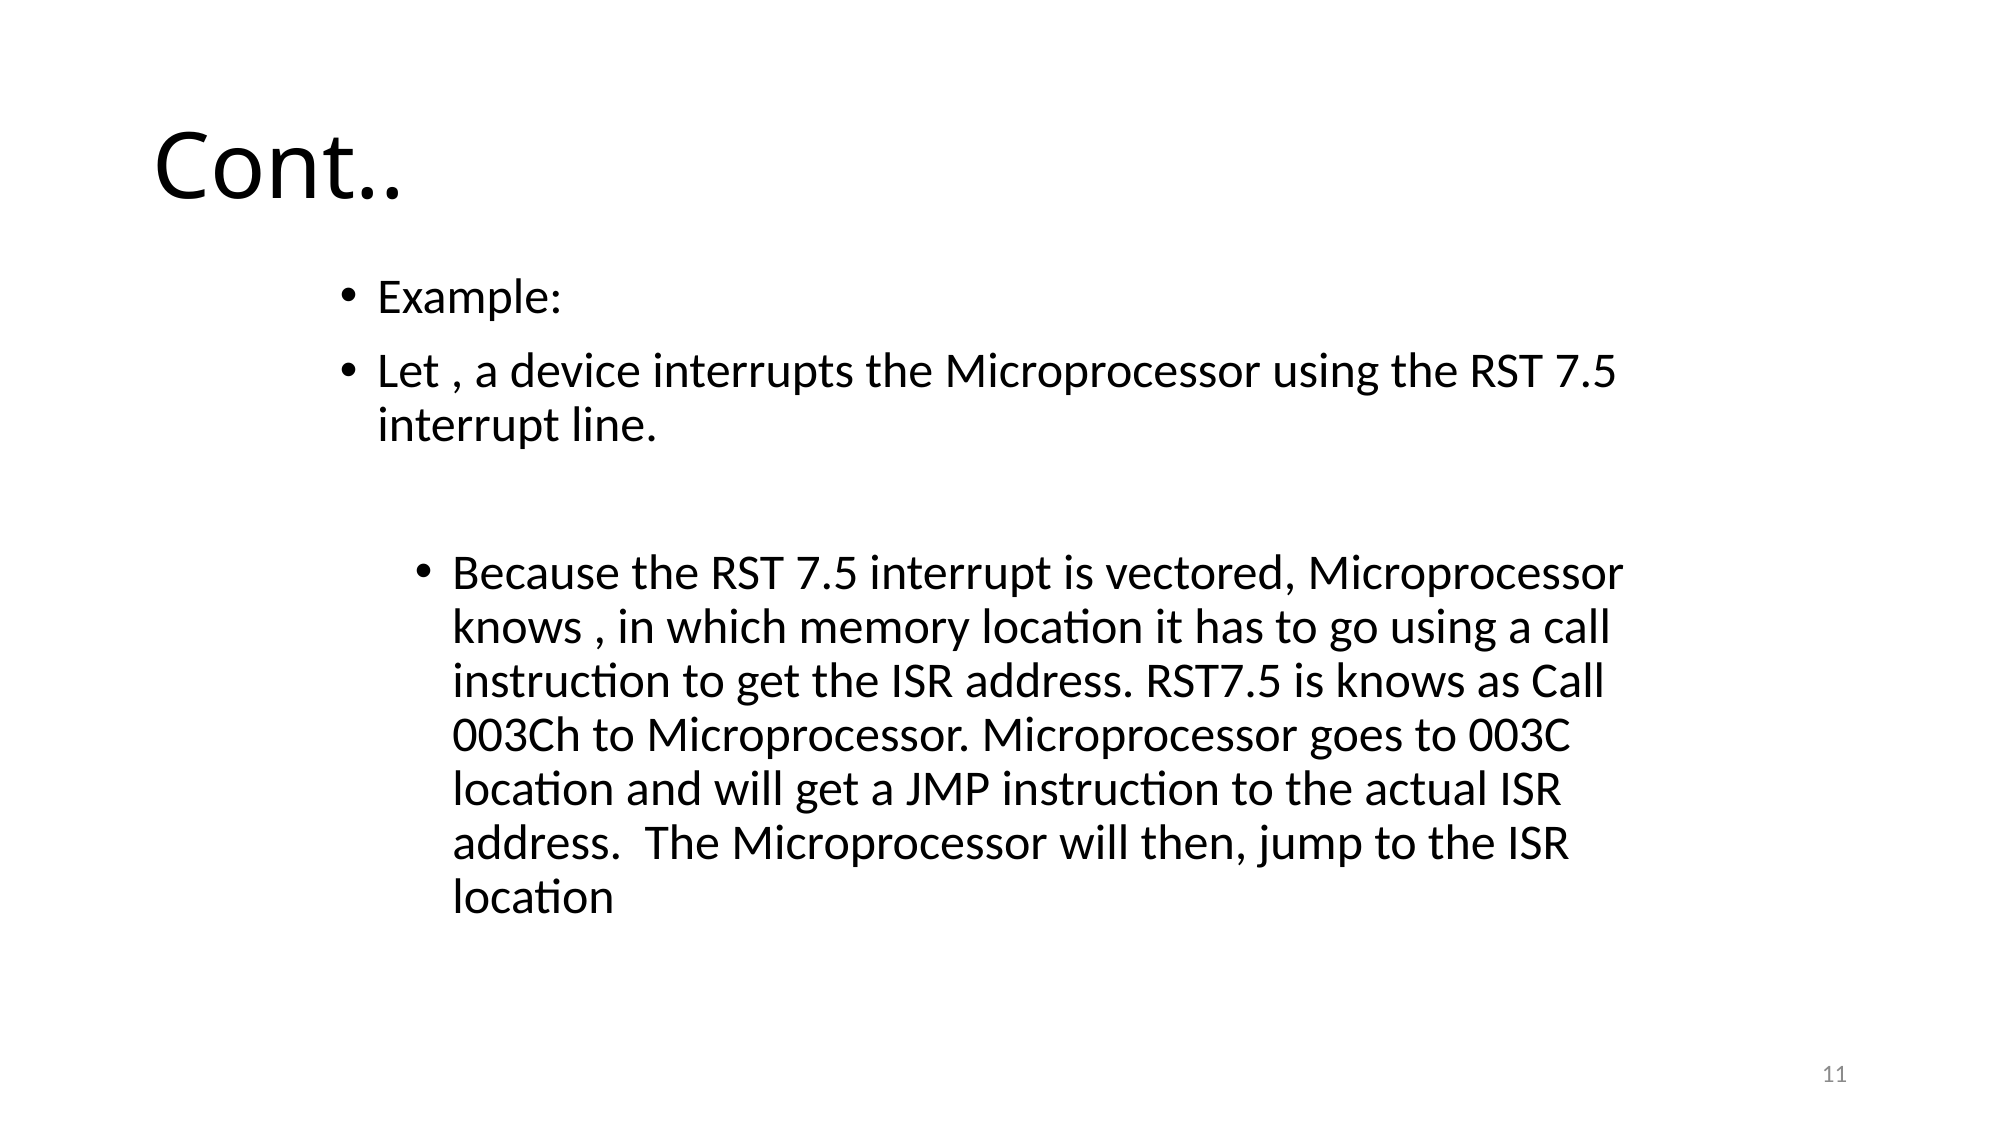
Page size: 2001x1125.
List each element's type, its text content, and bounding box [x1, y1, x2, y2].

list Example: Let , a device interrupts the Microprocessor using the RST 7.5 interrupt line. Because the RST 7.5 interrupt is vectored, Microprocessor knows , in which memory location it has to go using a call instruction to get the ISR address. RST7.5 is knows as Call 003Ch to Microprocessor. Microprocessor goes to 003C location and will get a JMP instruction to the actual ISR address. The Microprocessor will then, jump to the ISR location [324, 262, 1675, 1125]
slide_number 11 [1675, 1042, 1863, 1103]
title Cont.. [137, 59, 1863, 278]
